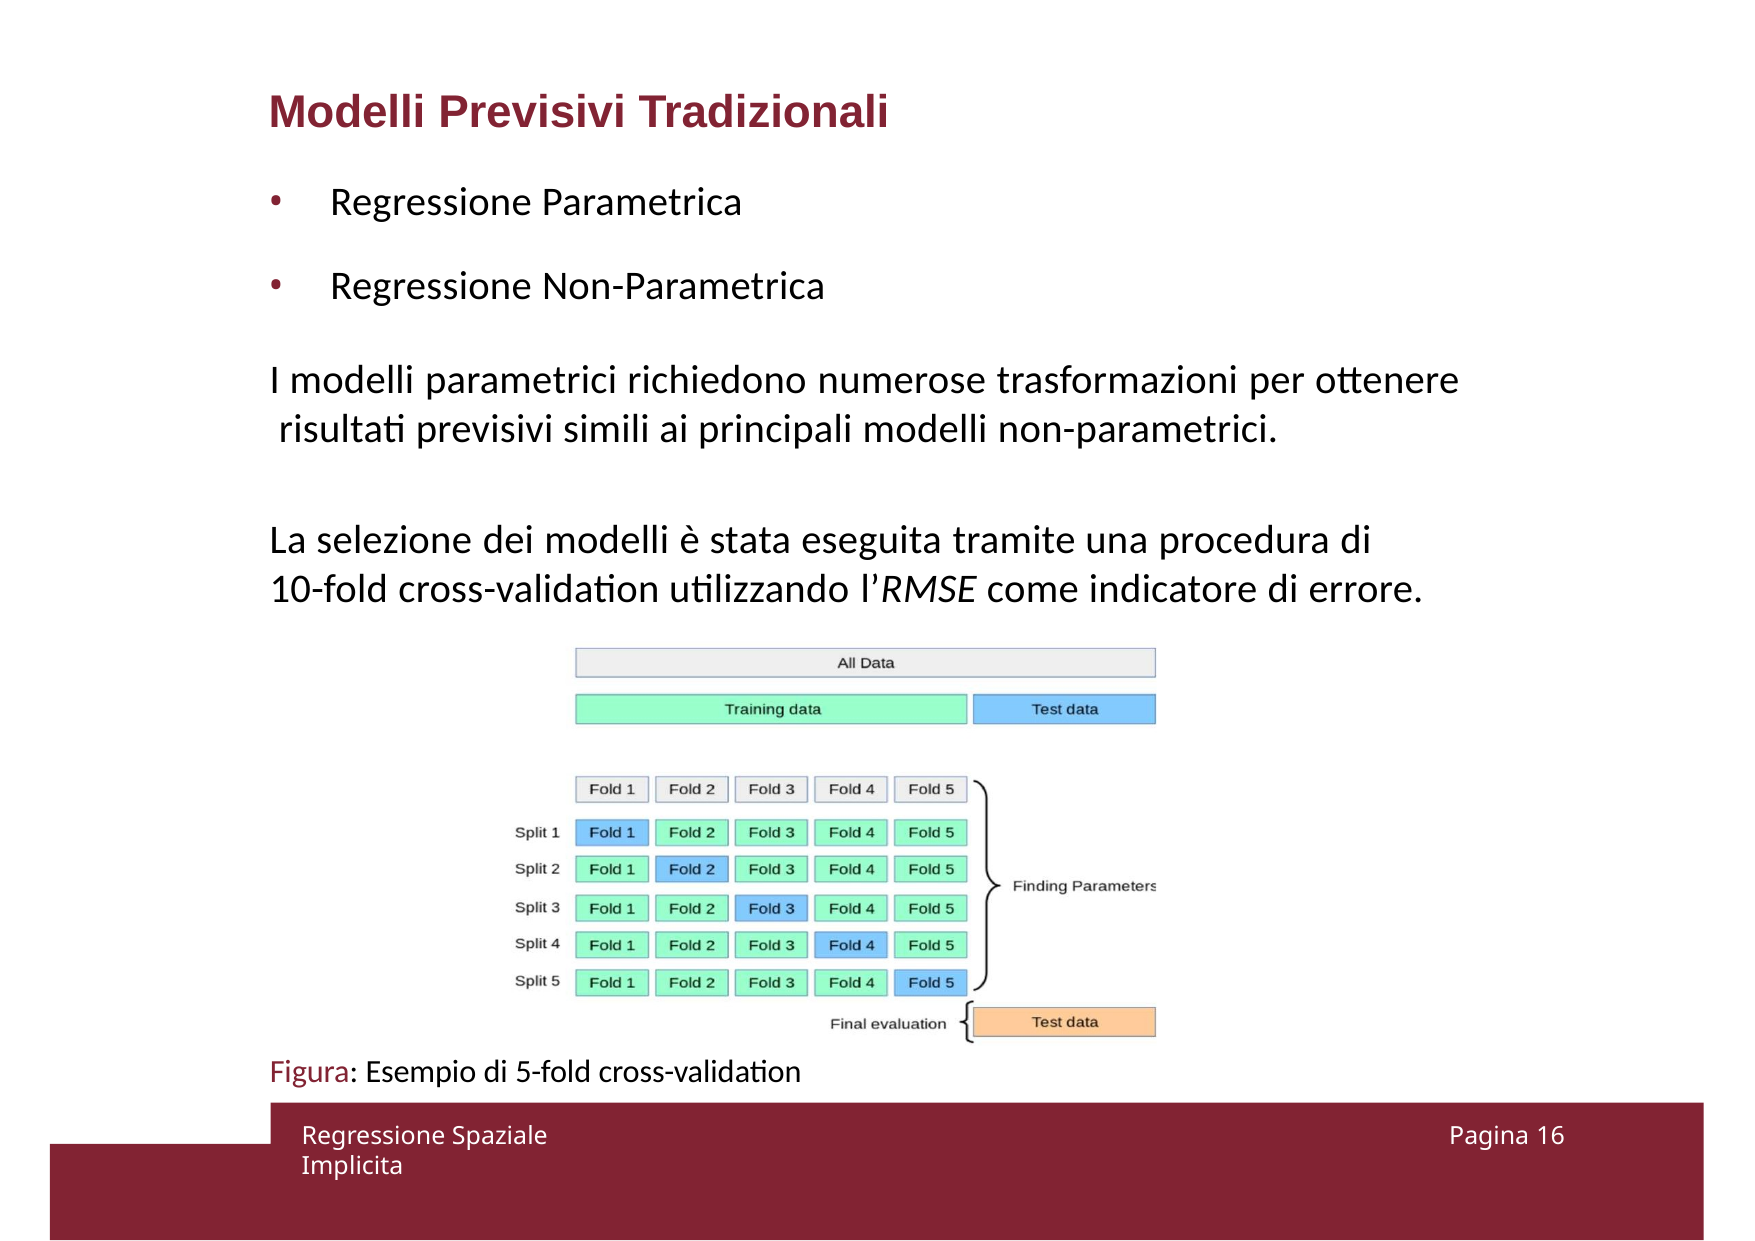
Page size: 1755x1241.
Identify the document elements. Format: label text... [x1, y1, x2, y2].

title Modelli Previsivi Tradizionali [266, 79, 898, 172]
slide_number Pagina 16 [1447, 1119, 1570, 1241]
picture [511, 639, 1157, 1046]
text_box Regressione Parametrica Regressione Non-Parametrica I modelli parametrici richiedono numerose trasformazioni per ottenere risultati previsivi simili ai principali modelli non-parametrici. La selezione dei modelli è stata eseguita tramite una procedura di 10-fold cross-validation utilizzando l’RMSE come indicatore di errore. [266, 172, 1469, 611]
text_box Regressione Spaziale Implicita [299, 1119, 650, 1180]
text_box Figura: Esempio di 5-fold cross-validation [267, 1048, 810, 1090]
